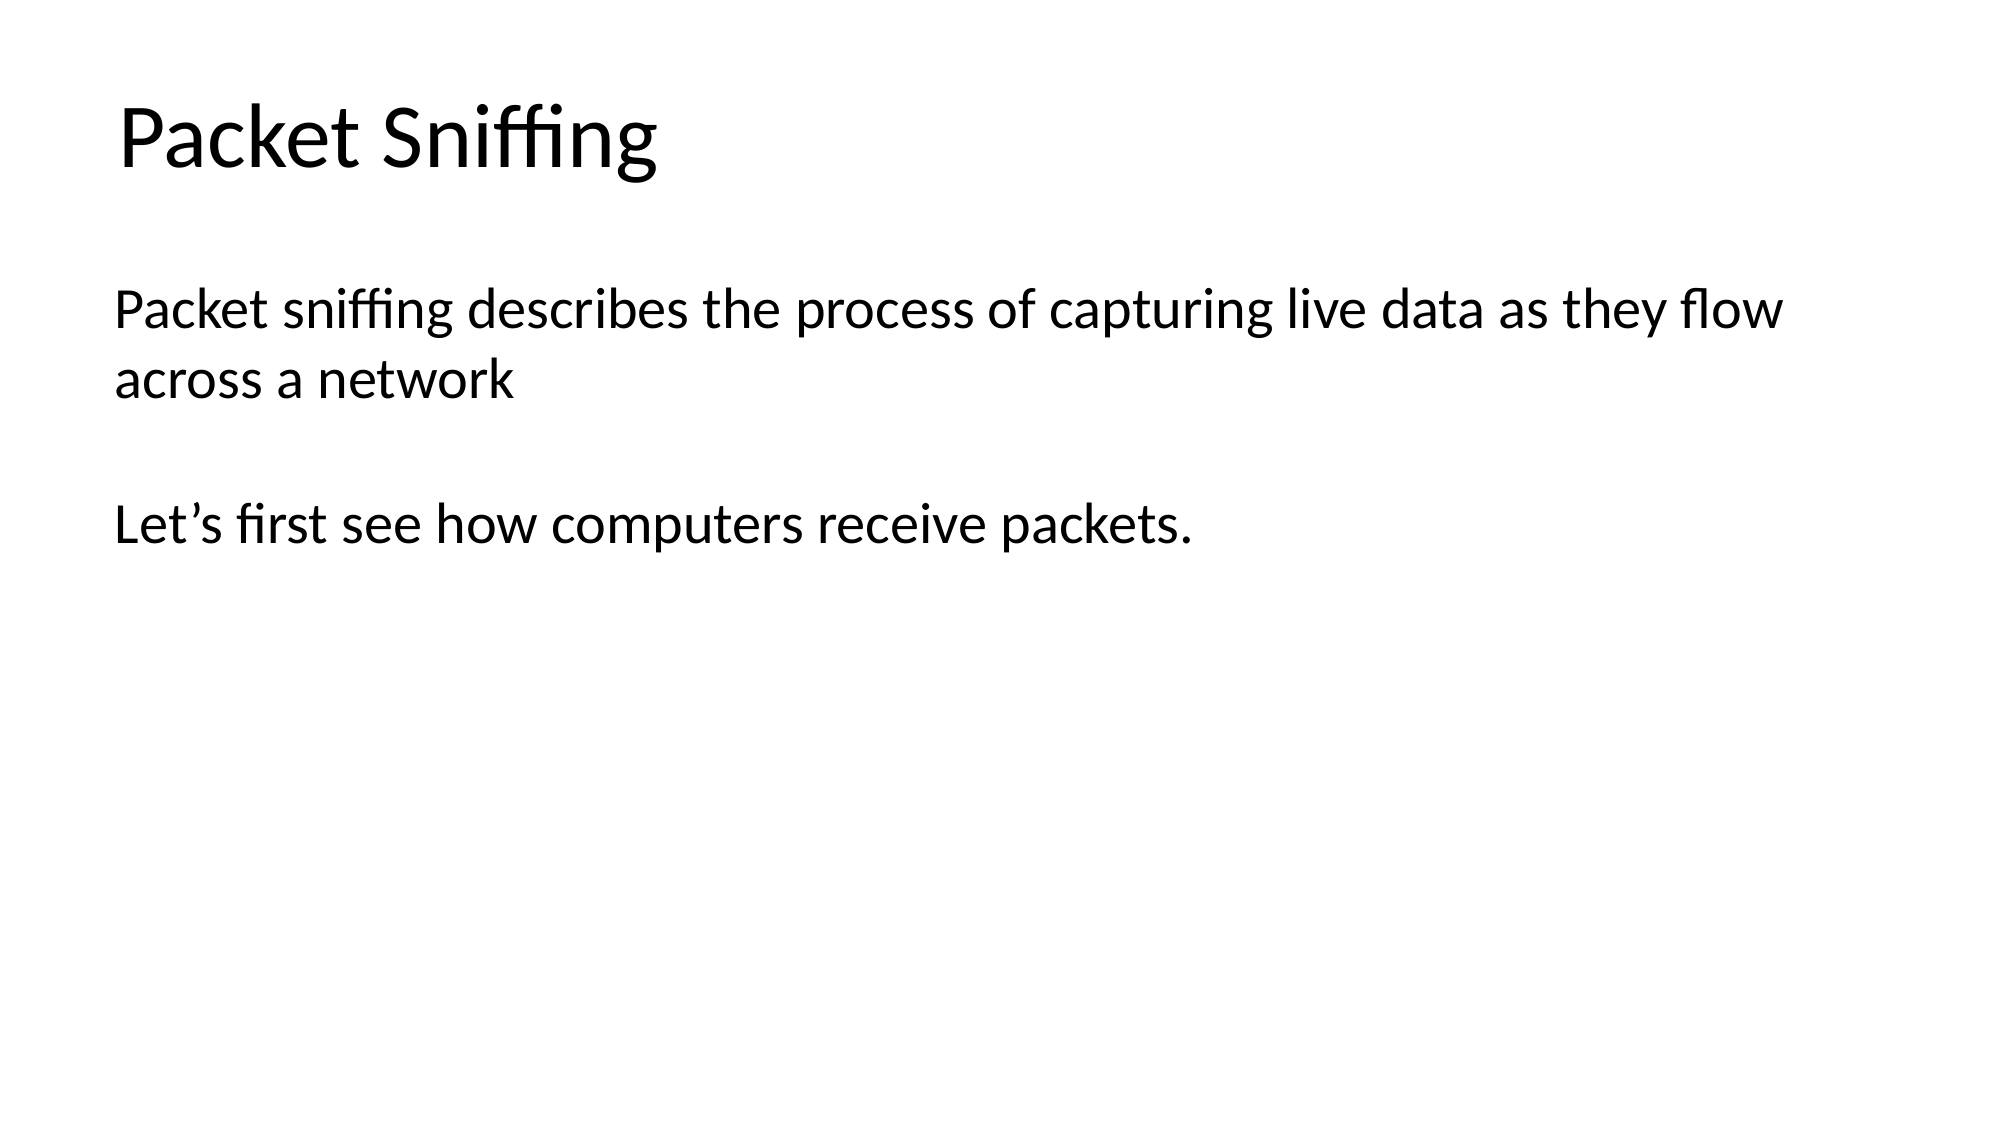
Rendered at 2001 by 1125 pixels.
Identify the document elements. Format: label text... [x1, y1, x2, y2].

list Packet sniffing describes the process of capturing live data as they flow across a network Let’s first see how computers receive packets. [99, 262, 1825, 1025]
title Packet Sniffing [103, 37, 1454, 225]
